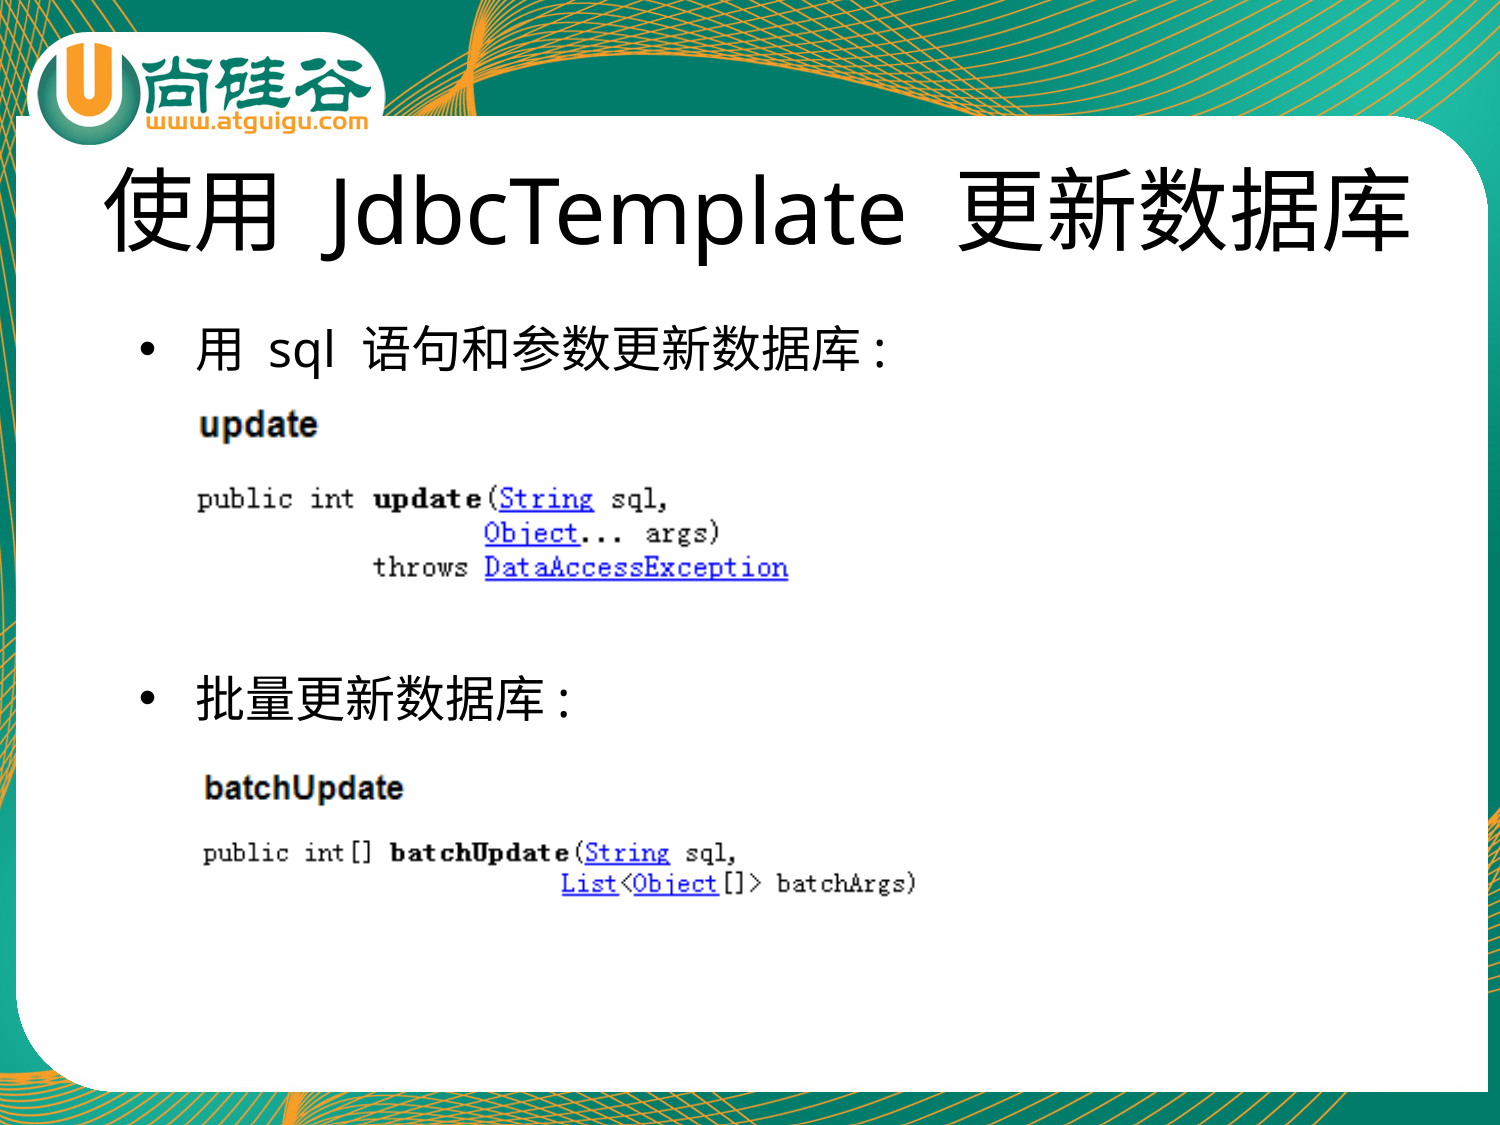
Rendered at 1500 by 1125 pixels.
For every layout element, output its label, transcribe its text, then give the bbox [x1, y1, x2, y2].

picture [0, 0, 1500, 1125]
title 使用 JdbcTemplate 更新数据库 [21, 137, 1495, 278]
list 用 sql 语句和参数更新数据库: 批量更新数据库: [123, 310, 1387, 983]
